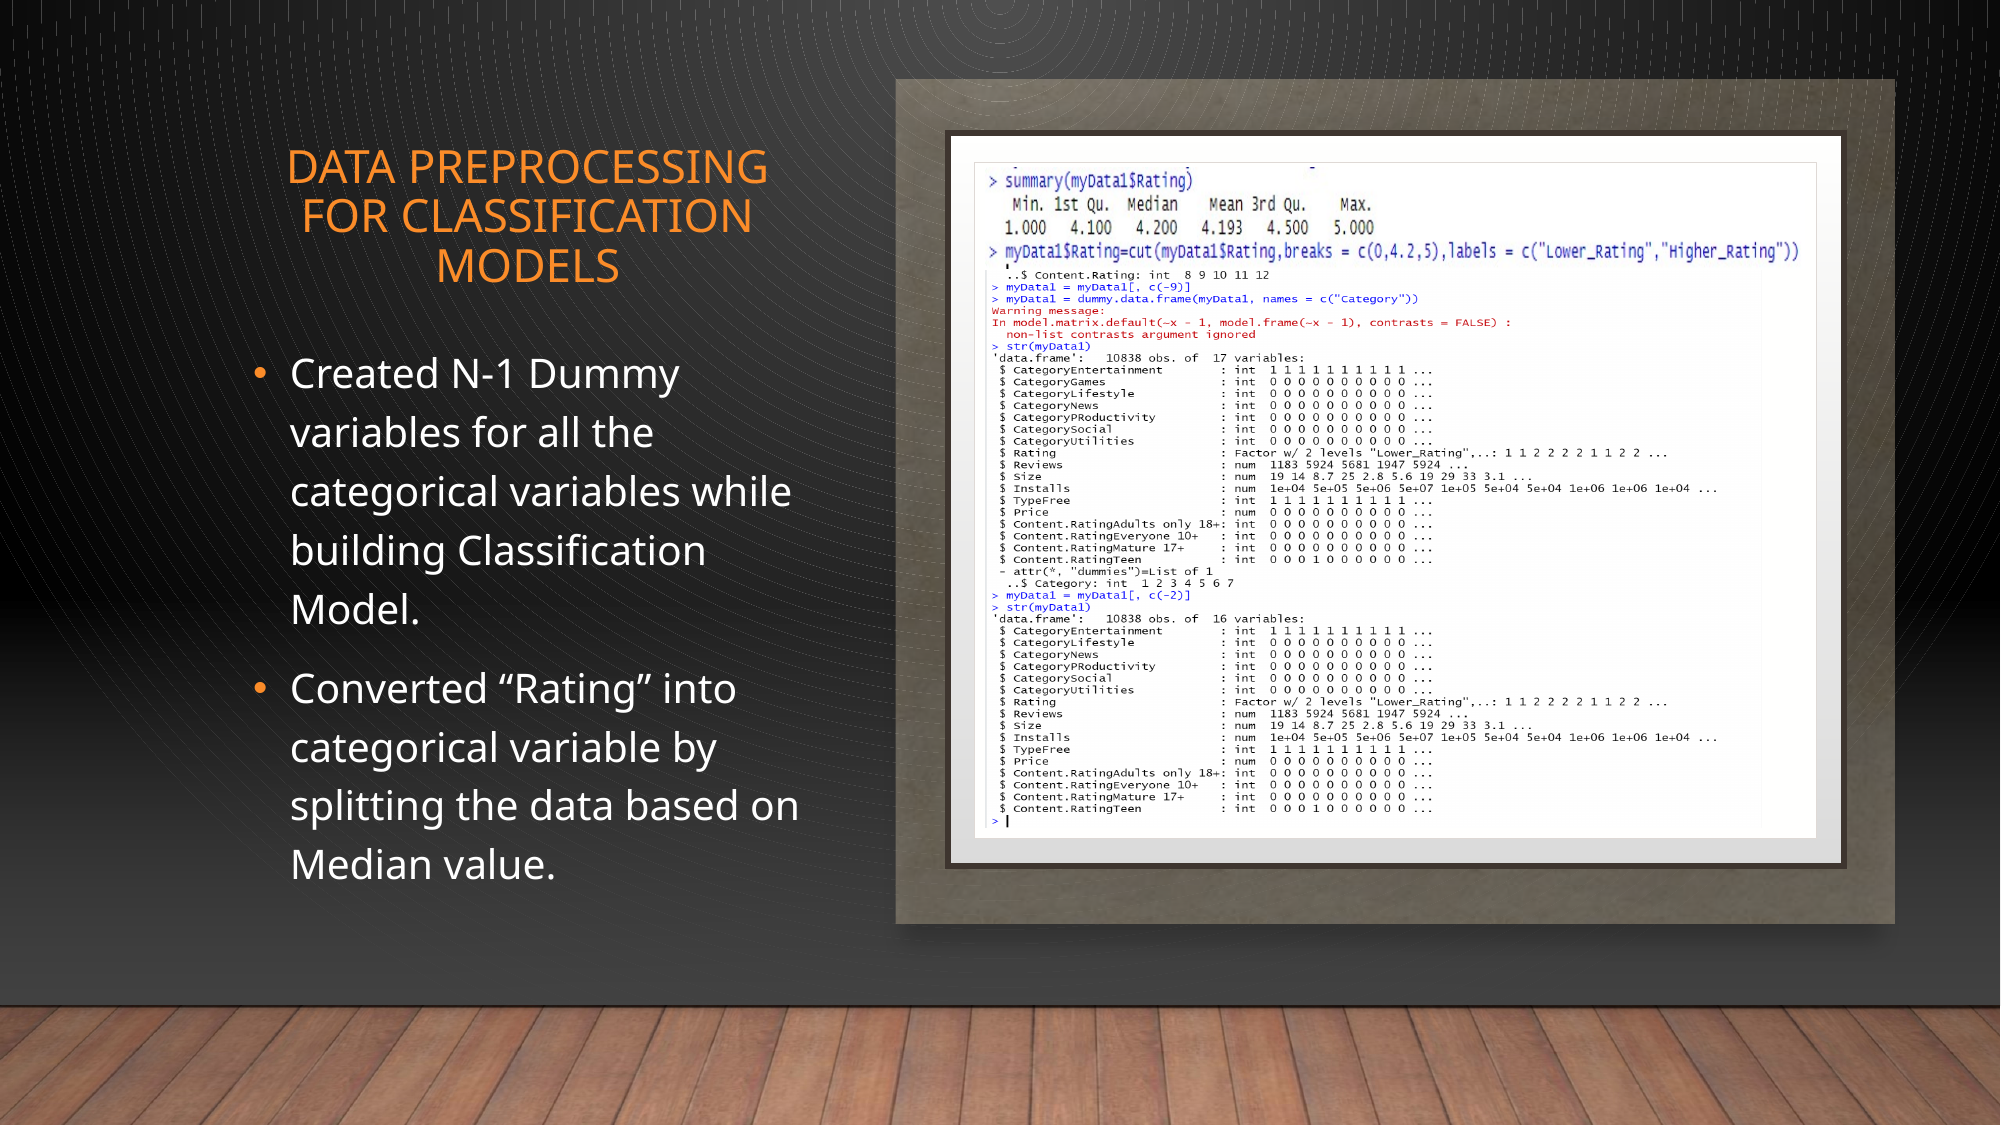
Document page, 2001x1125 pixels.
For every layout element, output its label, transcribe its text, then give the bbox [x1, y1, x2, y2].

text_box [895, 78, 1896, 924]
list Created N-1 Dummy variables for all the categorical variables while building Classification Model. Converted “Rating” into categorical variable by splitting the data based on Median value. [238, 330, 817, 897]
text_box [0, 593, 2000, 1005]
picture [985, 166, 1806, 828]
title Data Preprocessing for Classification Models [238, 131, 818, 305]
picture [0, 1008, 2000, 1125]
